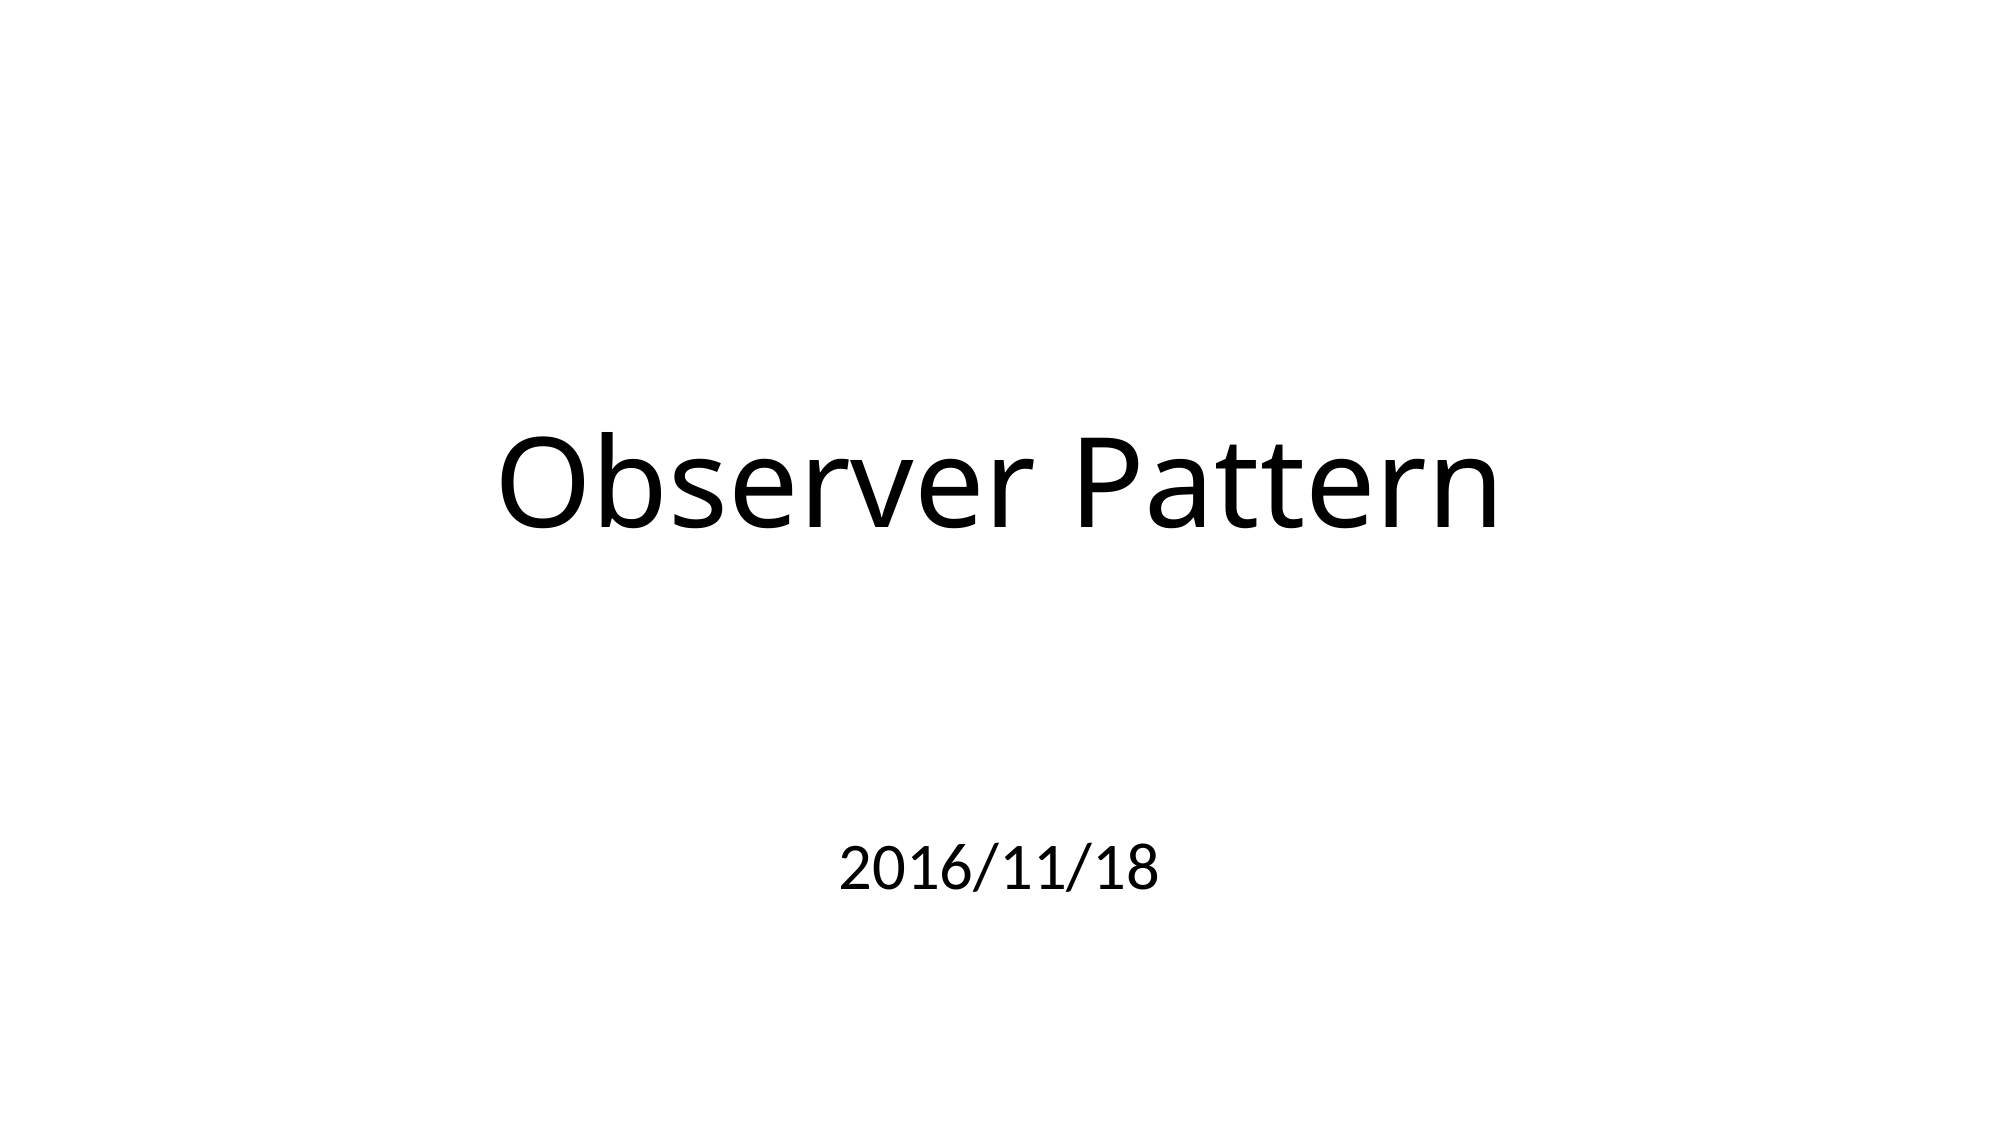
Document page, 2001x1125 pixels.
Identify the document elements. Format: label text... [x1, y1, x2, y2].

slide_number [823, 832, 1177, 893]
title Observer Pattern [249, 170, 1750, 563]
